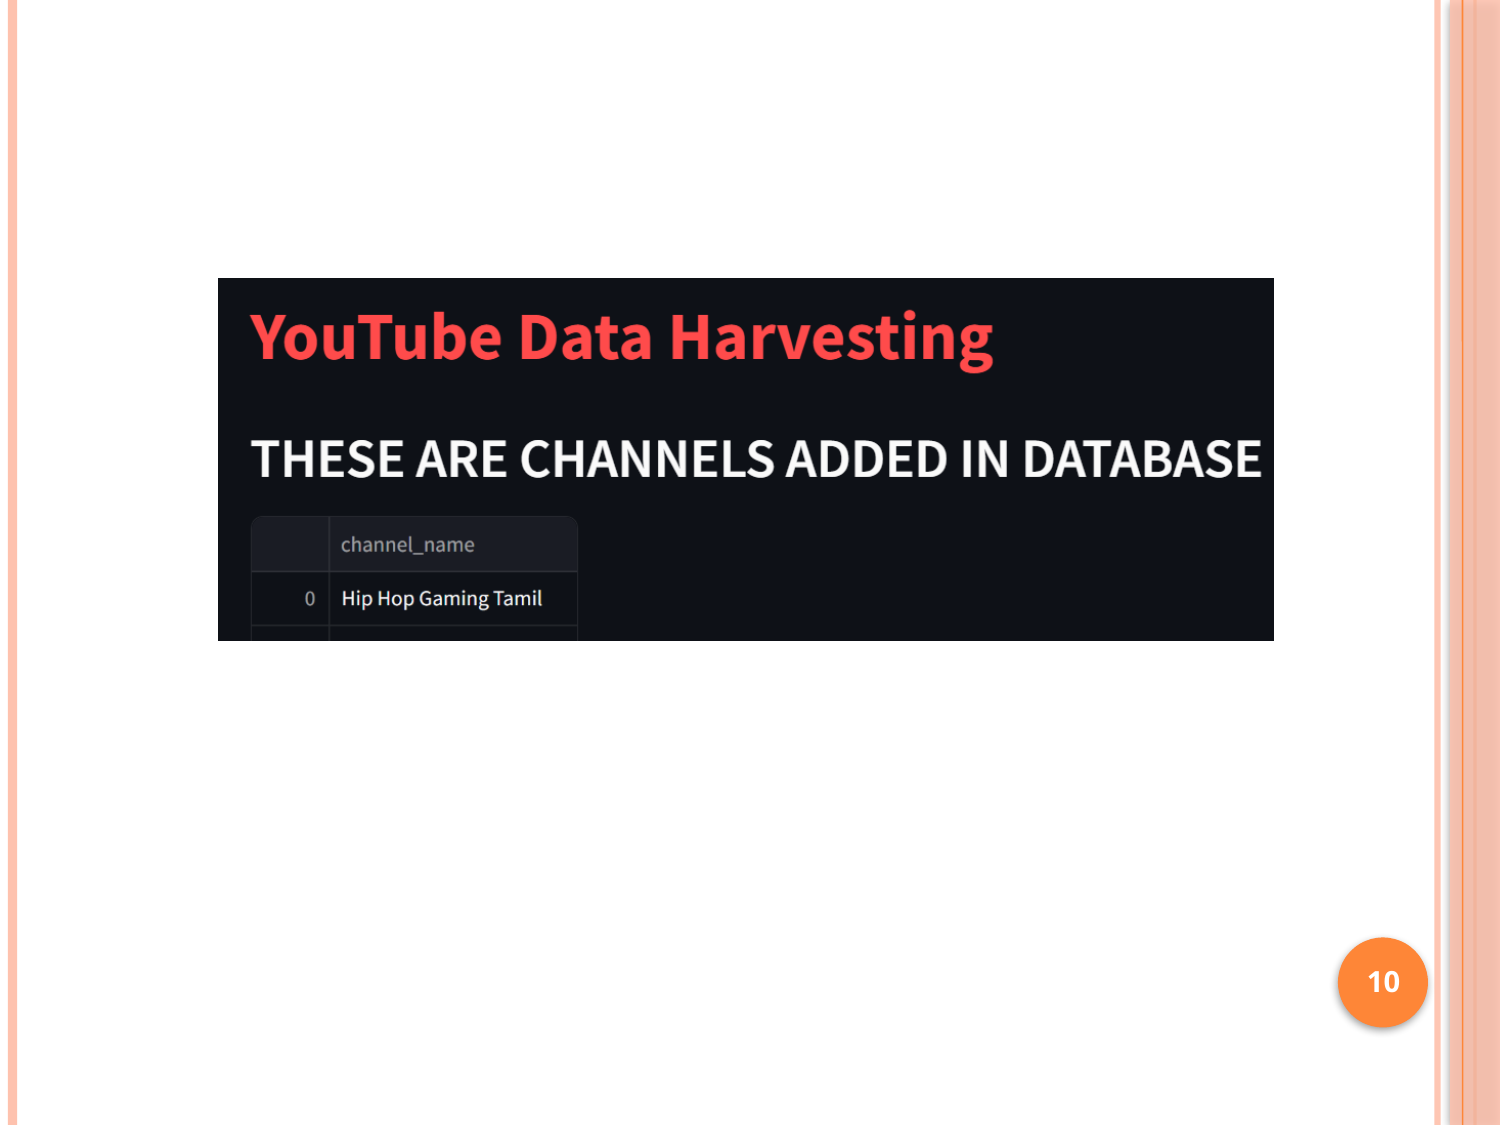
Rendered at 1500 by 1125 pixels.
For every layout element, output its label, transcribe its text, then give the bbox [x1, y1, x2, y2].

slide_number 10 [1333, 940, 1434, 1027]
picture [217, 278, 1274, 642]
